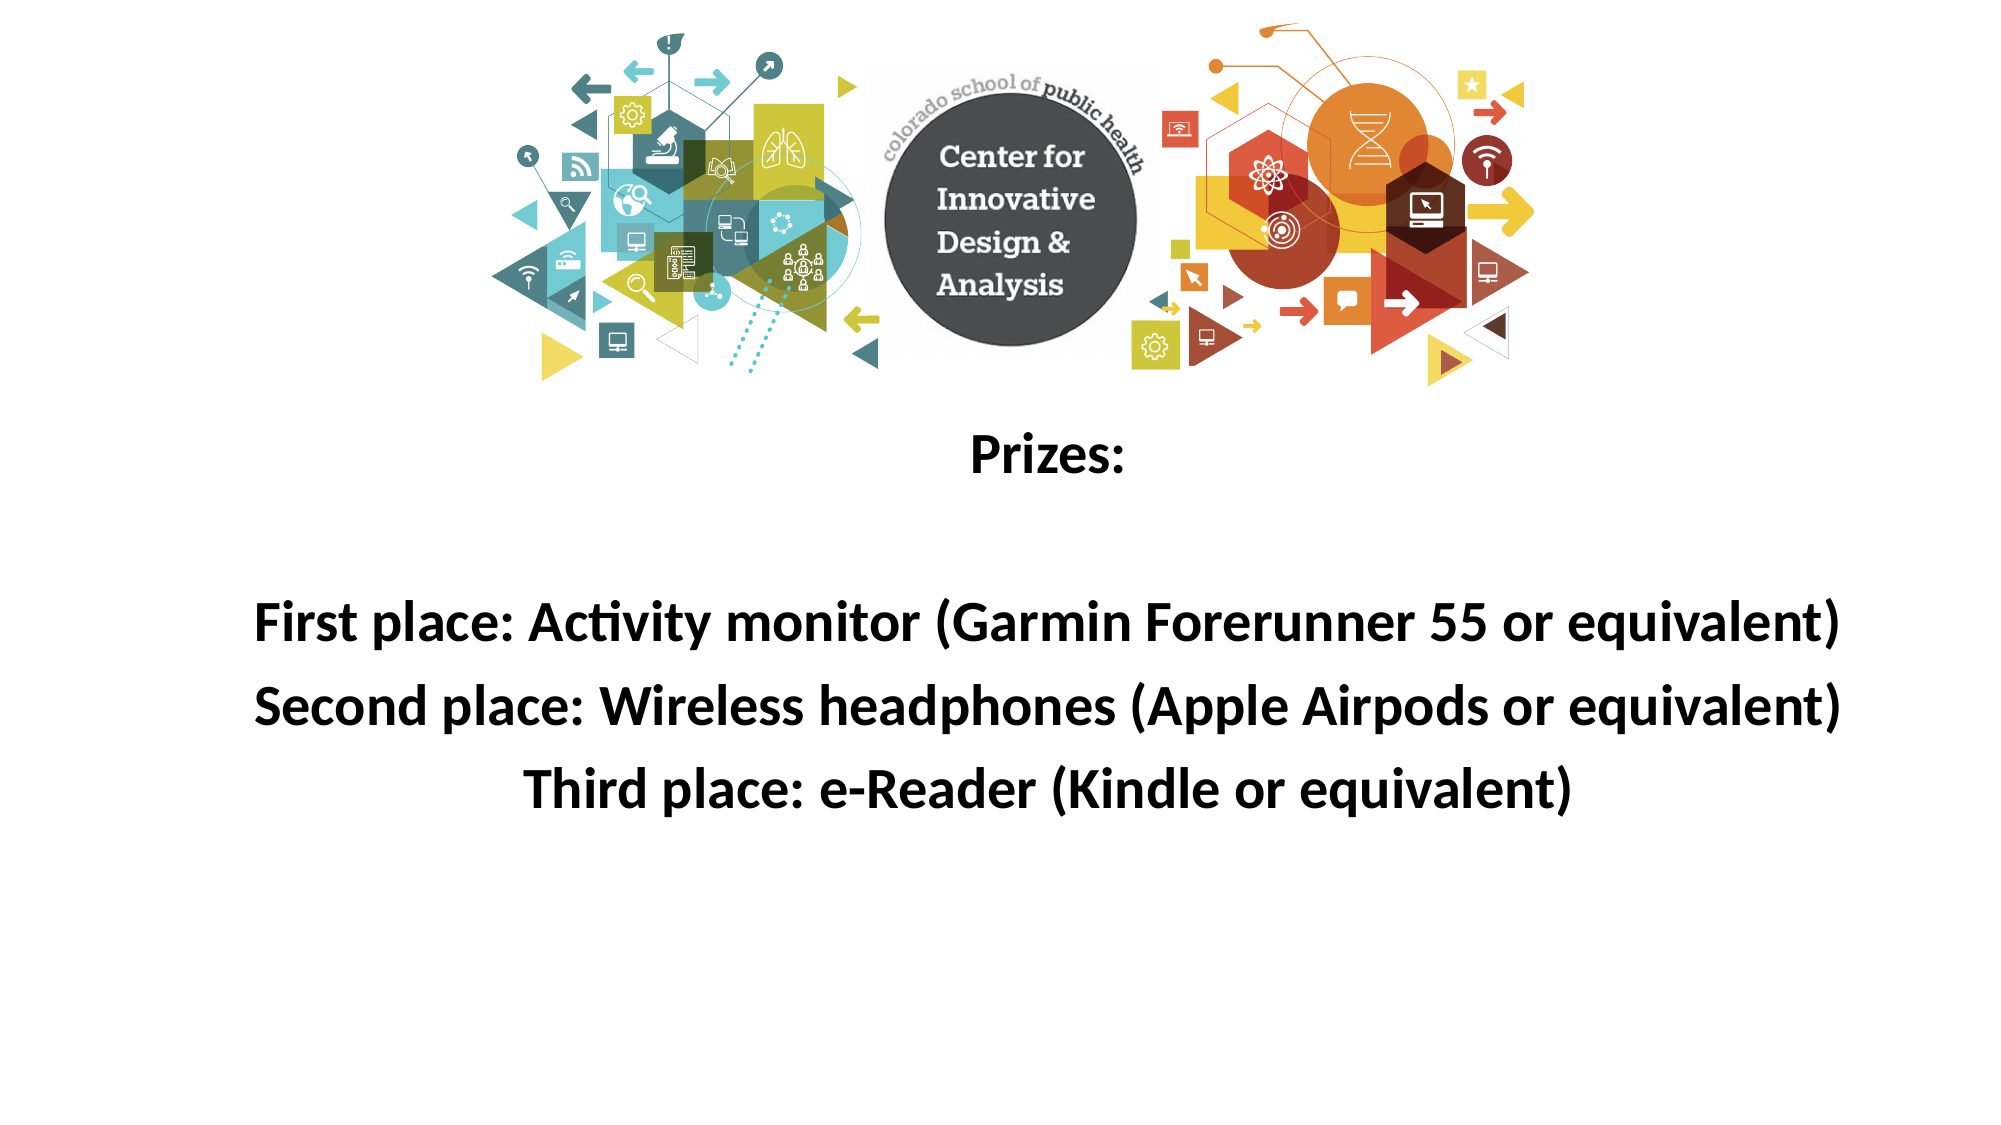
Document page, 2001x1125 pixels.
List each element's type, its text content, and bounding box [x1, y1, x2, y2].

picture [491, 23, 1534, 387]
list Prizes: First place: Activity monitor (Garmin Forerunner 55 or equivalent) Second place: Wireless headphones (Apple Airpods or equivalent) Third place: e-Reader (Kindle or equivalent) [137, 416, 1960, 1022]
